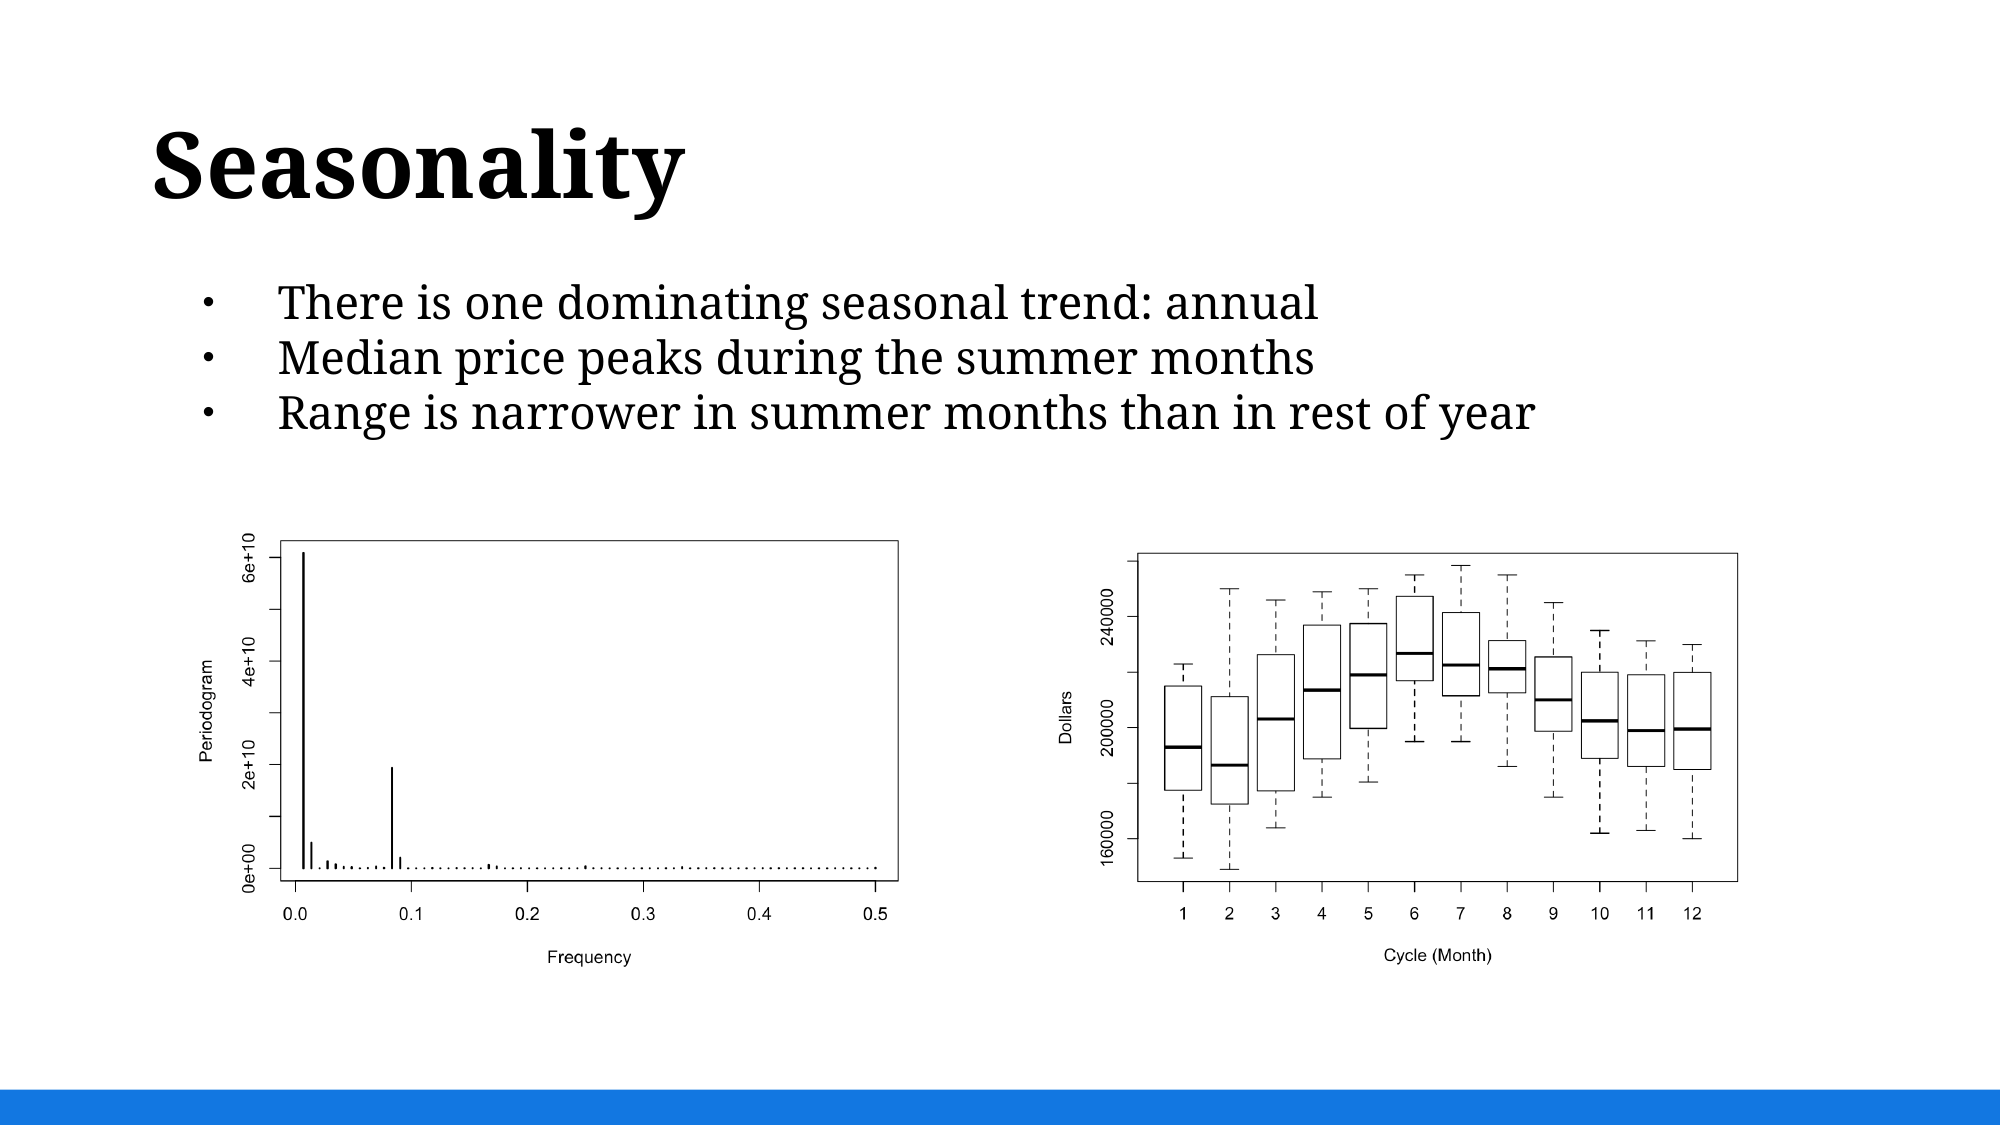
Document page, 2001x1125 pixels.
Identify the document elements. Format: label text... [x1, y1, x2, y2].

picture [1023, 543, 1805, 985]
picture [150, 507, 961, 996]
text_box [0, 1089, 2000, 1125]
title Seasonality [137, 59, 1863, 278]
text_box There is one dominating seasonal trend: annual Median price peaks during the summer months Range is narrower in summer months than in rest of year [187, 266, 1838, 363]
